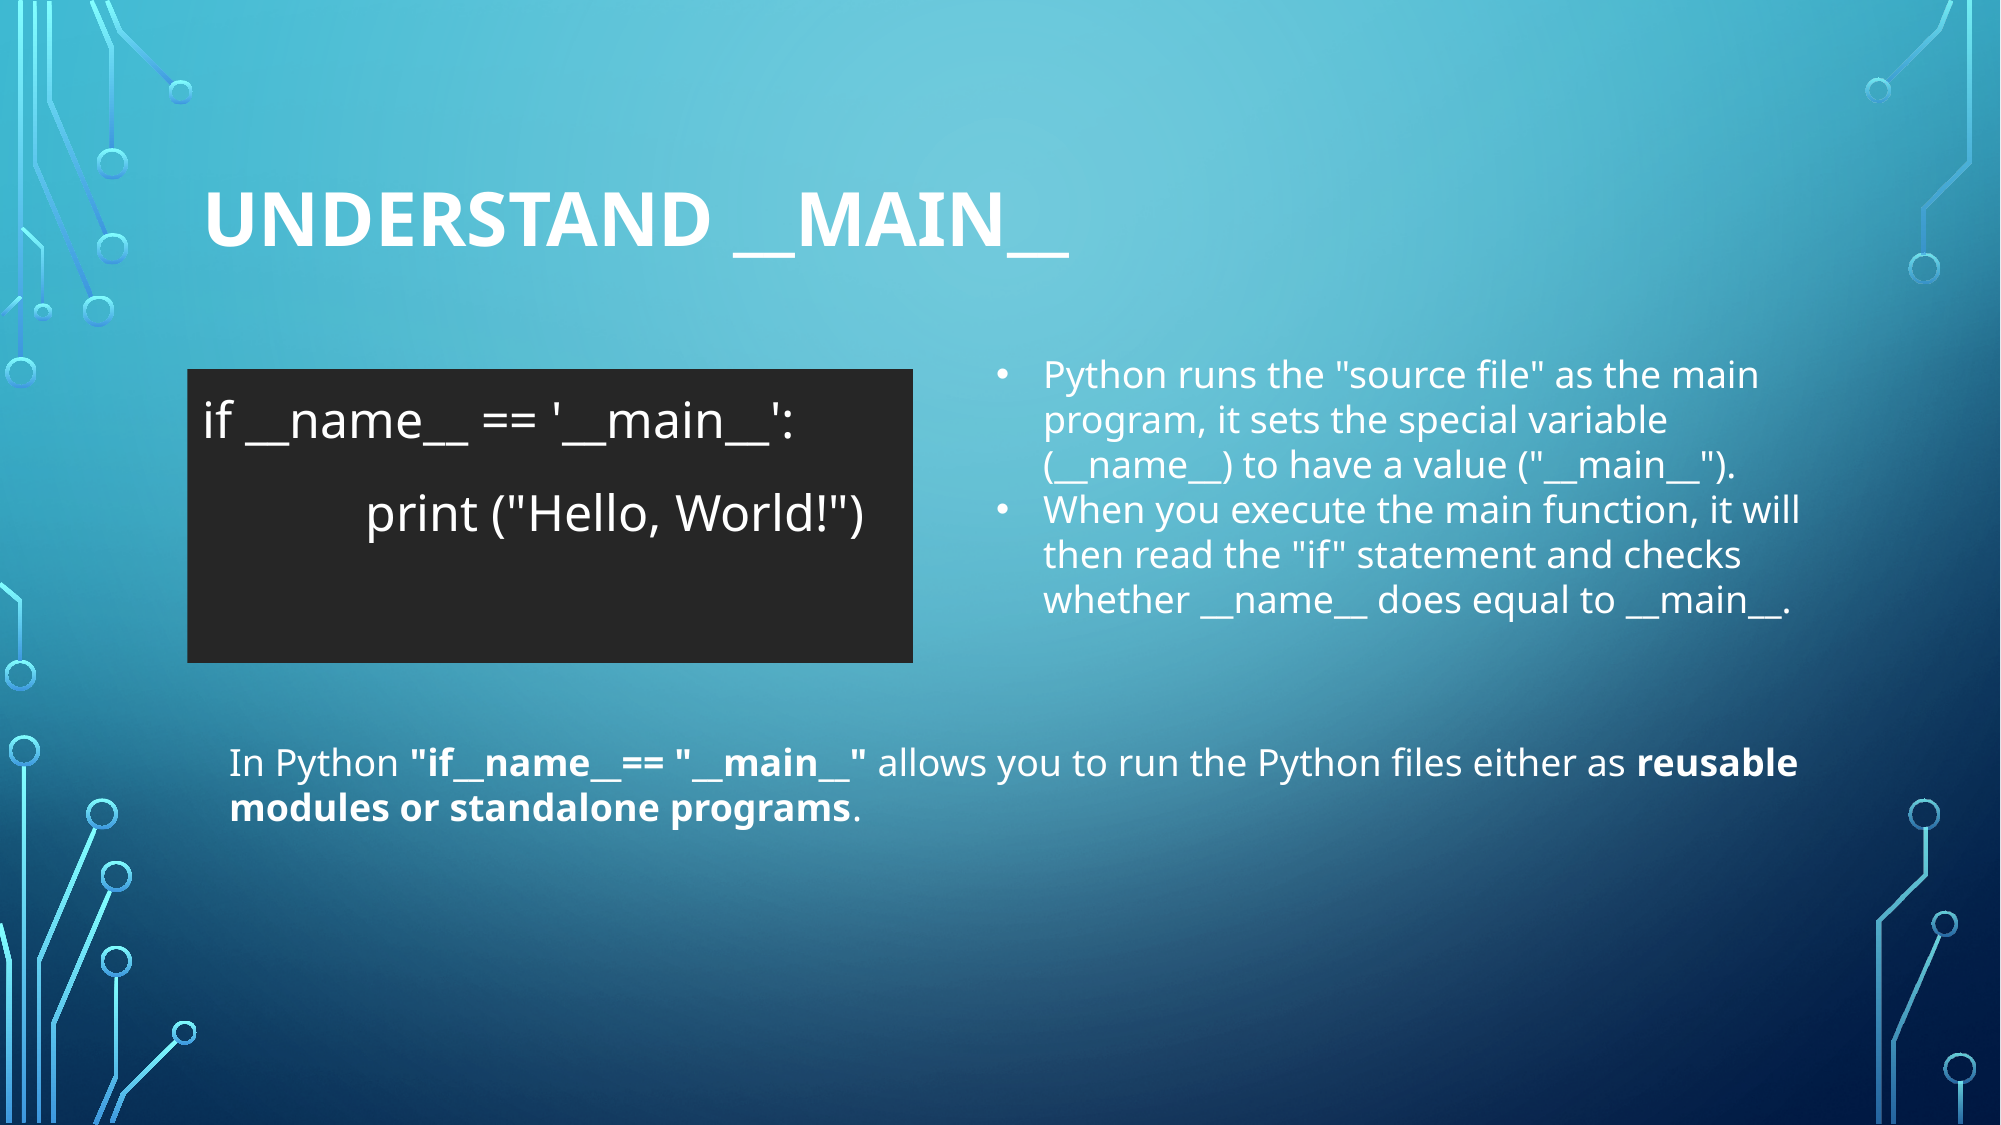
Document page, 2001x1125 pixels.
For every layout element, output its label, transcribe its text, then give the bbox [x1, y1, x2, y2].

text_box Python runs the "source file" as the main program, it sets the special variable (__name__) to have a value ("__main__"). When you execute the main function, it will then read the "if" statement and checks whether __name__ does equal to __main__. [981, 343, 1879, 674]
title Understand __main__ [187, 101, 1813, 344]
text_box In Python "if__name__== "__main__" allows you to run the Python files either as reusable modules or standalone programs. [214, 731, 1833, 882]
list if __name__ == '__main__': print ("Hello, World!") [187, 369, 913, 663]
